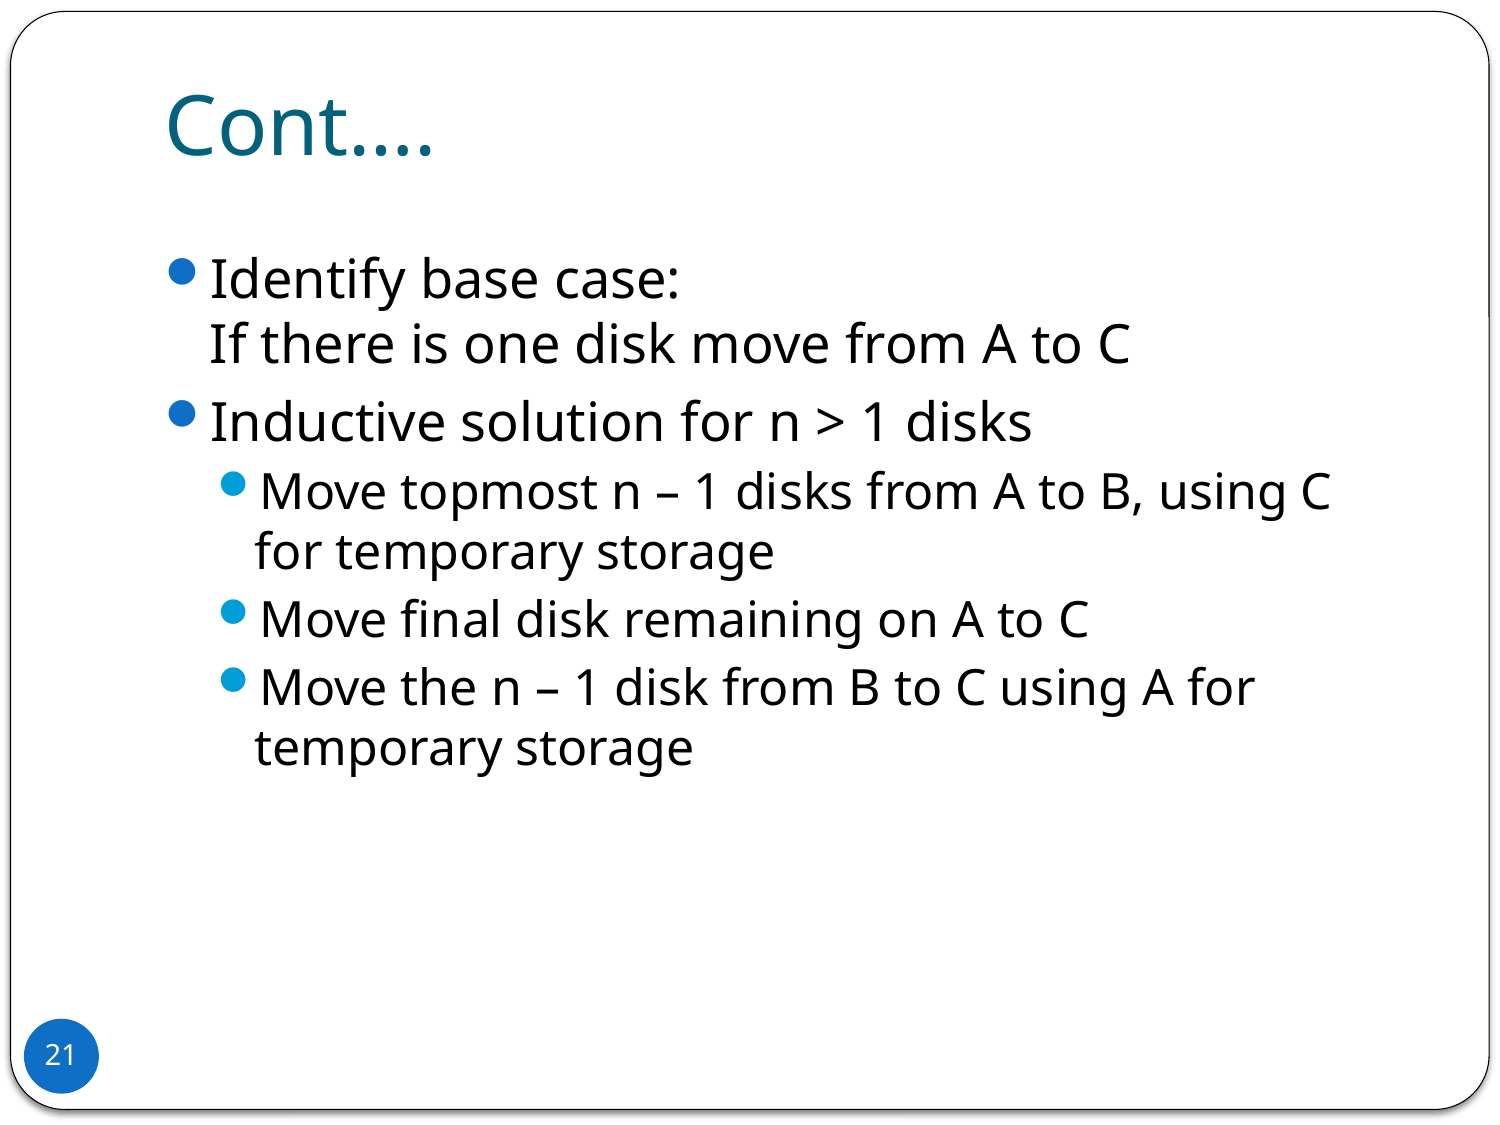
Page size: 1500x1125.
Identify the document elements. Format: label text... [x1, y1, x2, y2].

list Identify base case: If there is one disk move from A to C Inductive solution for n > 1 disks Move topmost n – 1 disks from A to B, using C for temporary storage Move final disk remaining on A to C Move the n – 1 disk from B to C using A for temporary storage [150, 237, 1425, 988]
title Cont…. [150, 45, 1425, 188]
slide_number 21 [23, 1018, 99, 1094]
